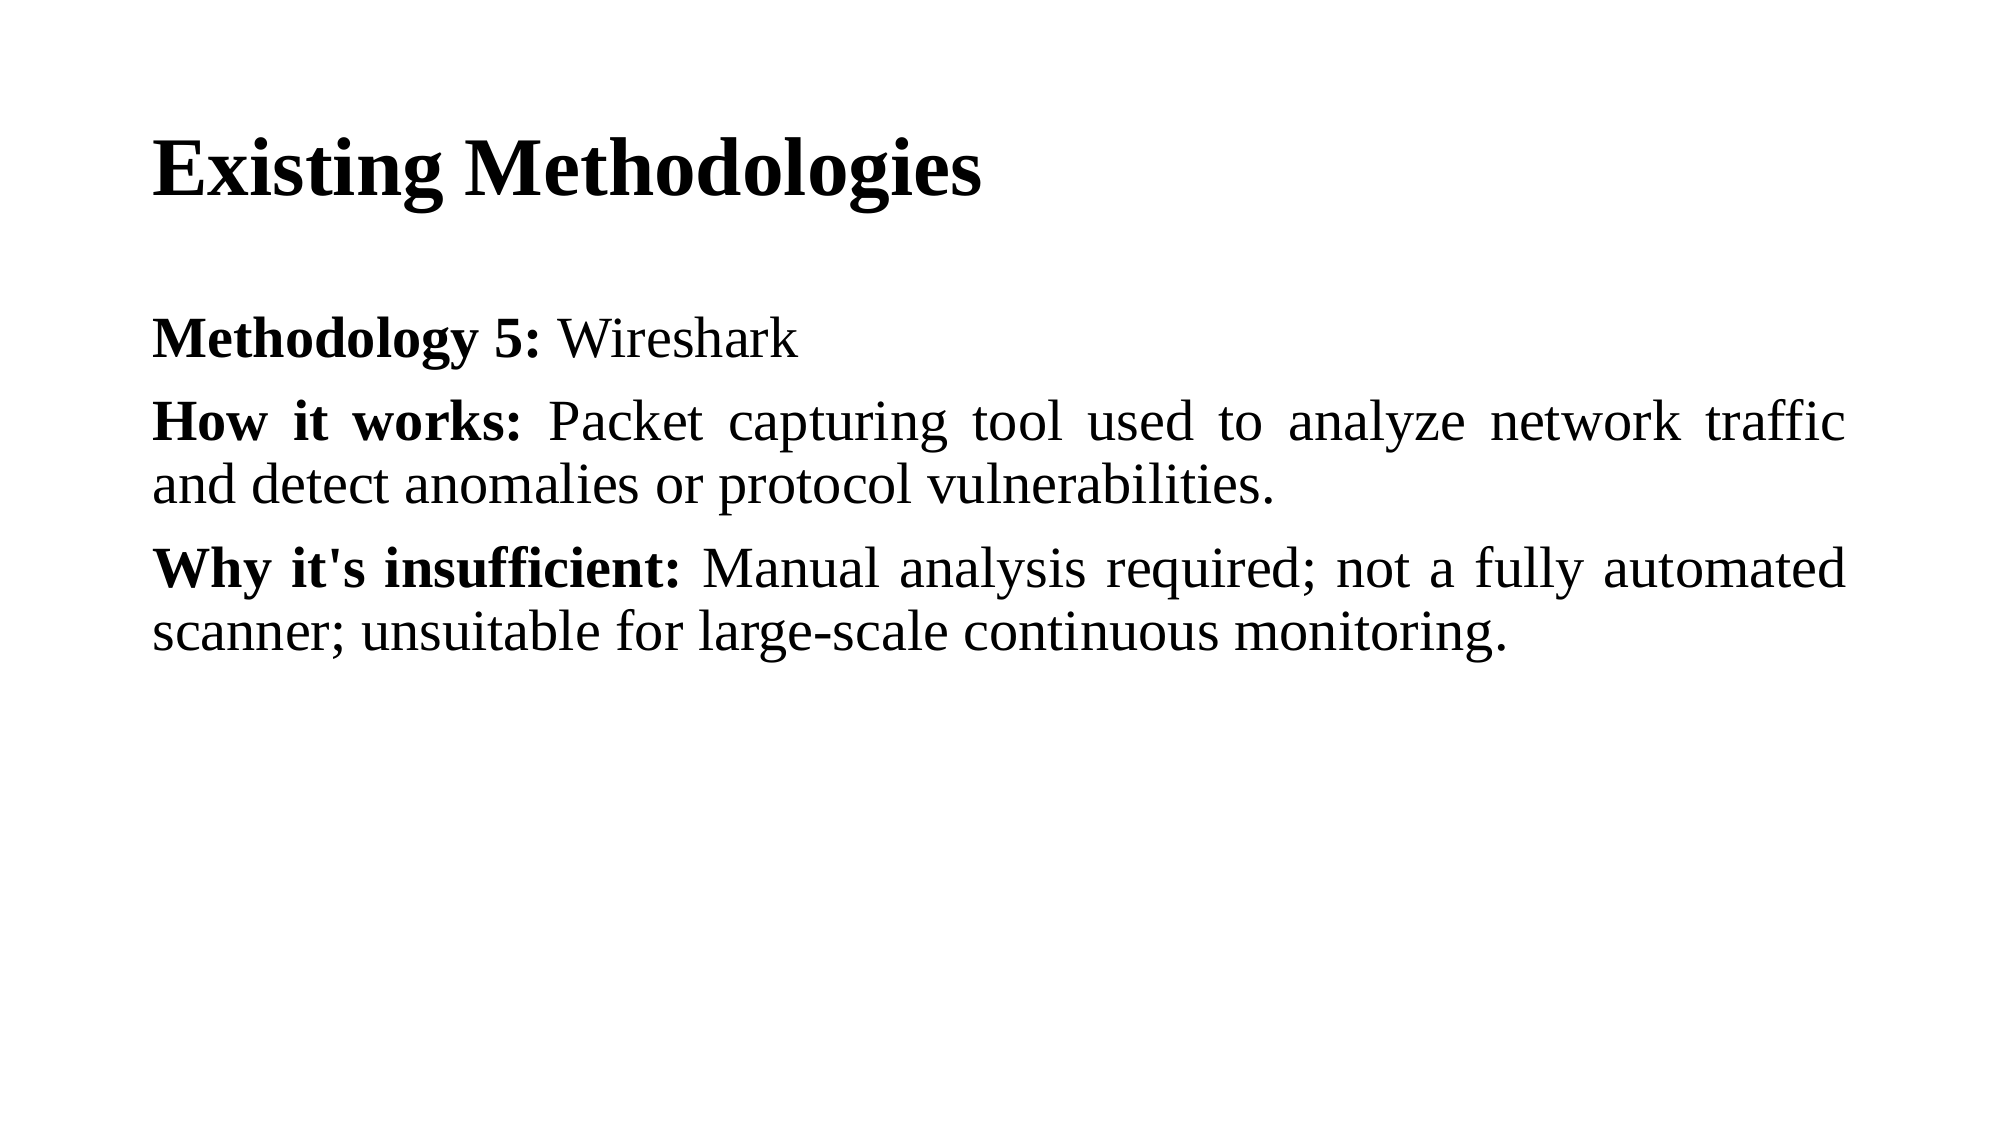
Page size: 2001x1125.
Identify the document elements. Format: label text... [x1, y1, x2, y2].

list Methodology 5: Wireshark How it works: Packet capturing tool used to analyze network traffic and detect anomalies or protocol vulnerabilities. Why it's insufficient: Manual analysis required; not a fully automated scanner; unsuitable for large-scale continuous monitoring. [137, 299, 1863, 1014]
title Existing Methodologies [137, 59, 1863, 278]
